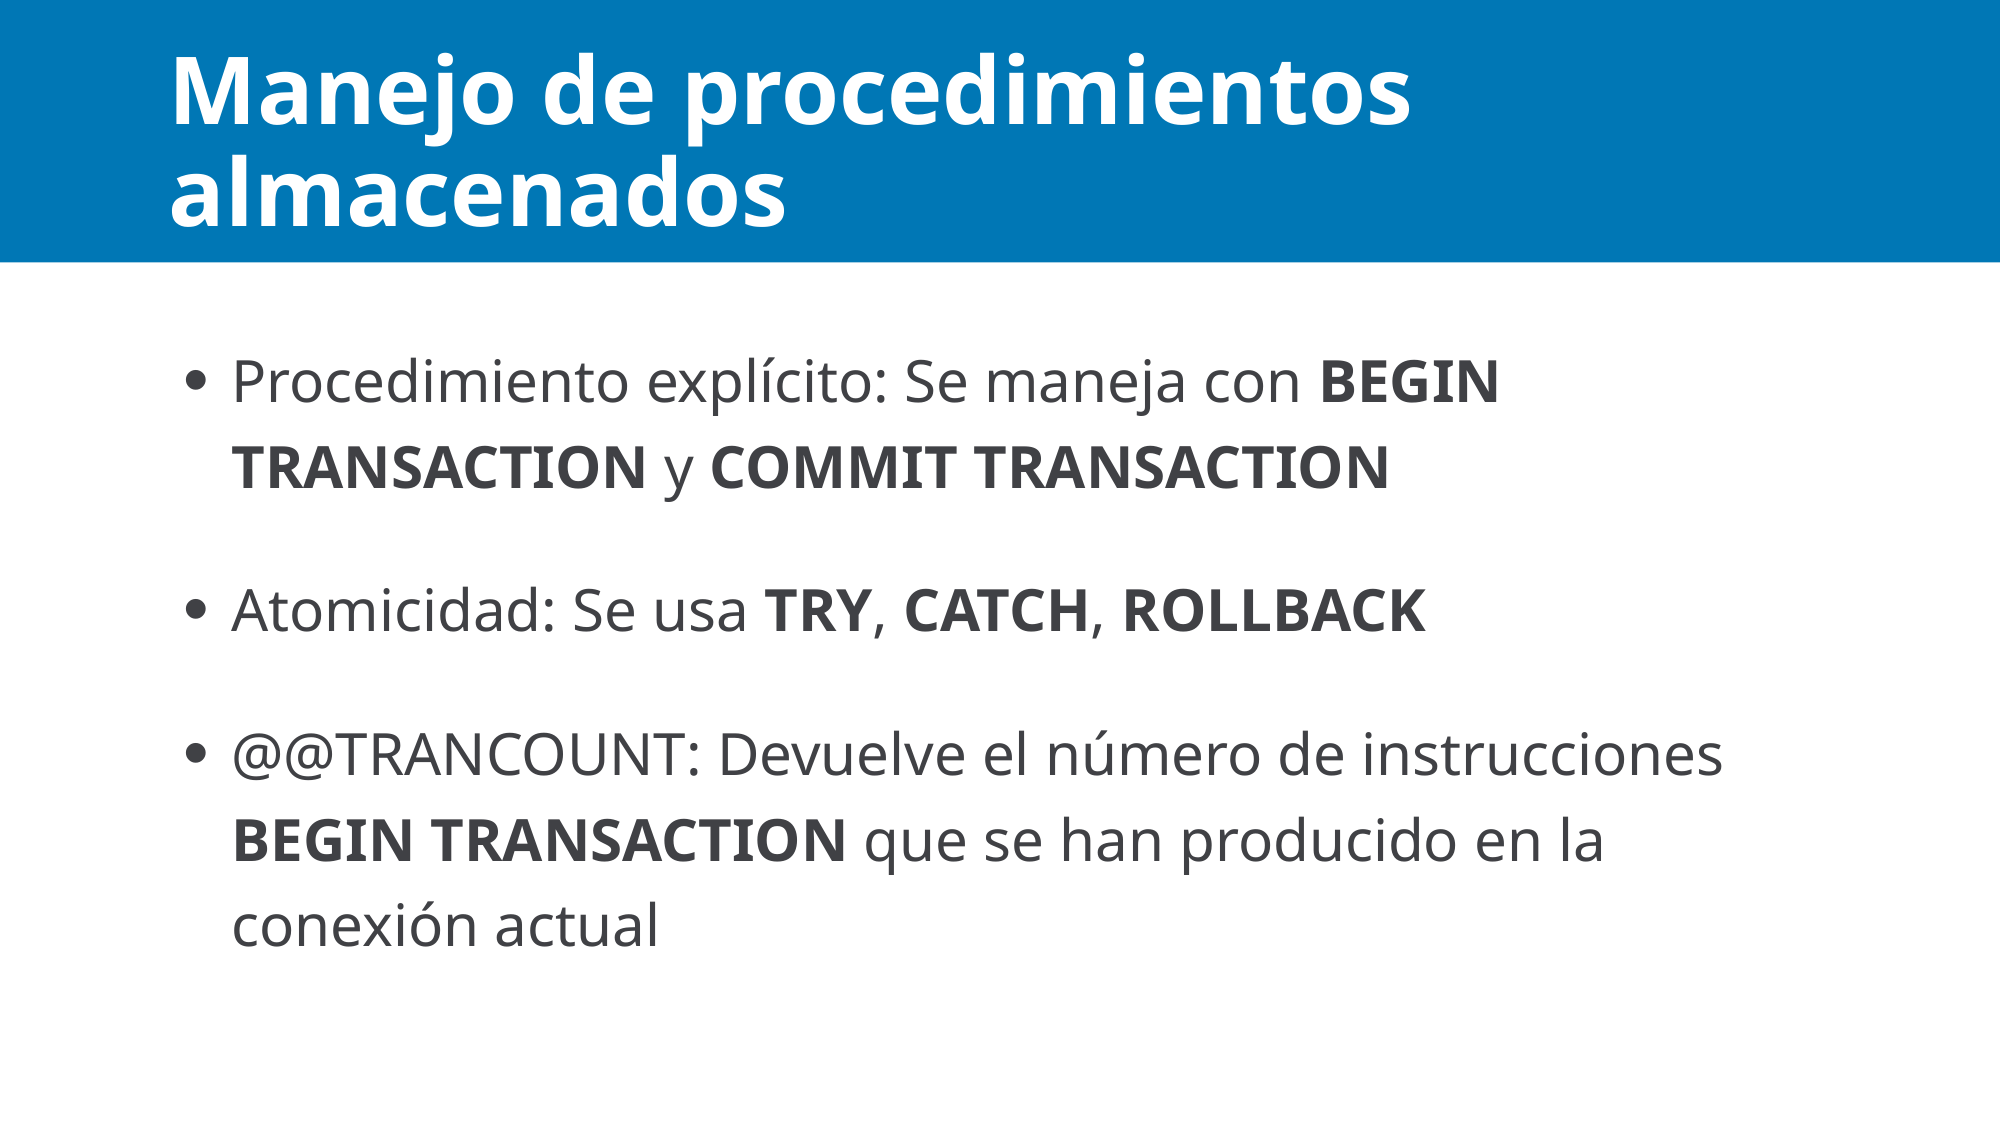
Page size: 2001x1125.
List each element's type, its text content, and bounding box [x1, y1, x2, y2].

title Manejo de procedimientos almacenados [153, 36, 1847, 254]
list Procedimiento explícito: Se maneja con BEGIN TRANSACTION y COMMIT TRANSACTION Atomicidad: Se usa TRY, CATCH, ROLLBACK @@TRANCOUNT: Devuelve el número de instrucciones BEGIN TRANSACTION que se han producido en la conexión actual [168, 321, 1847, 1026]
